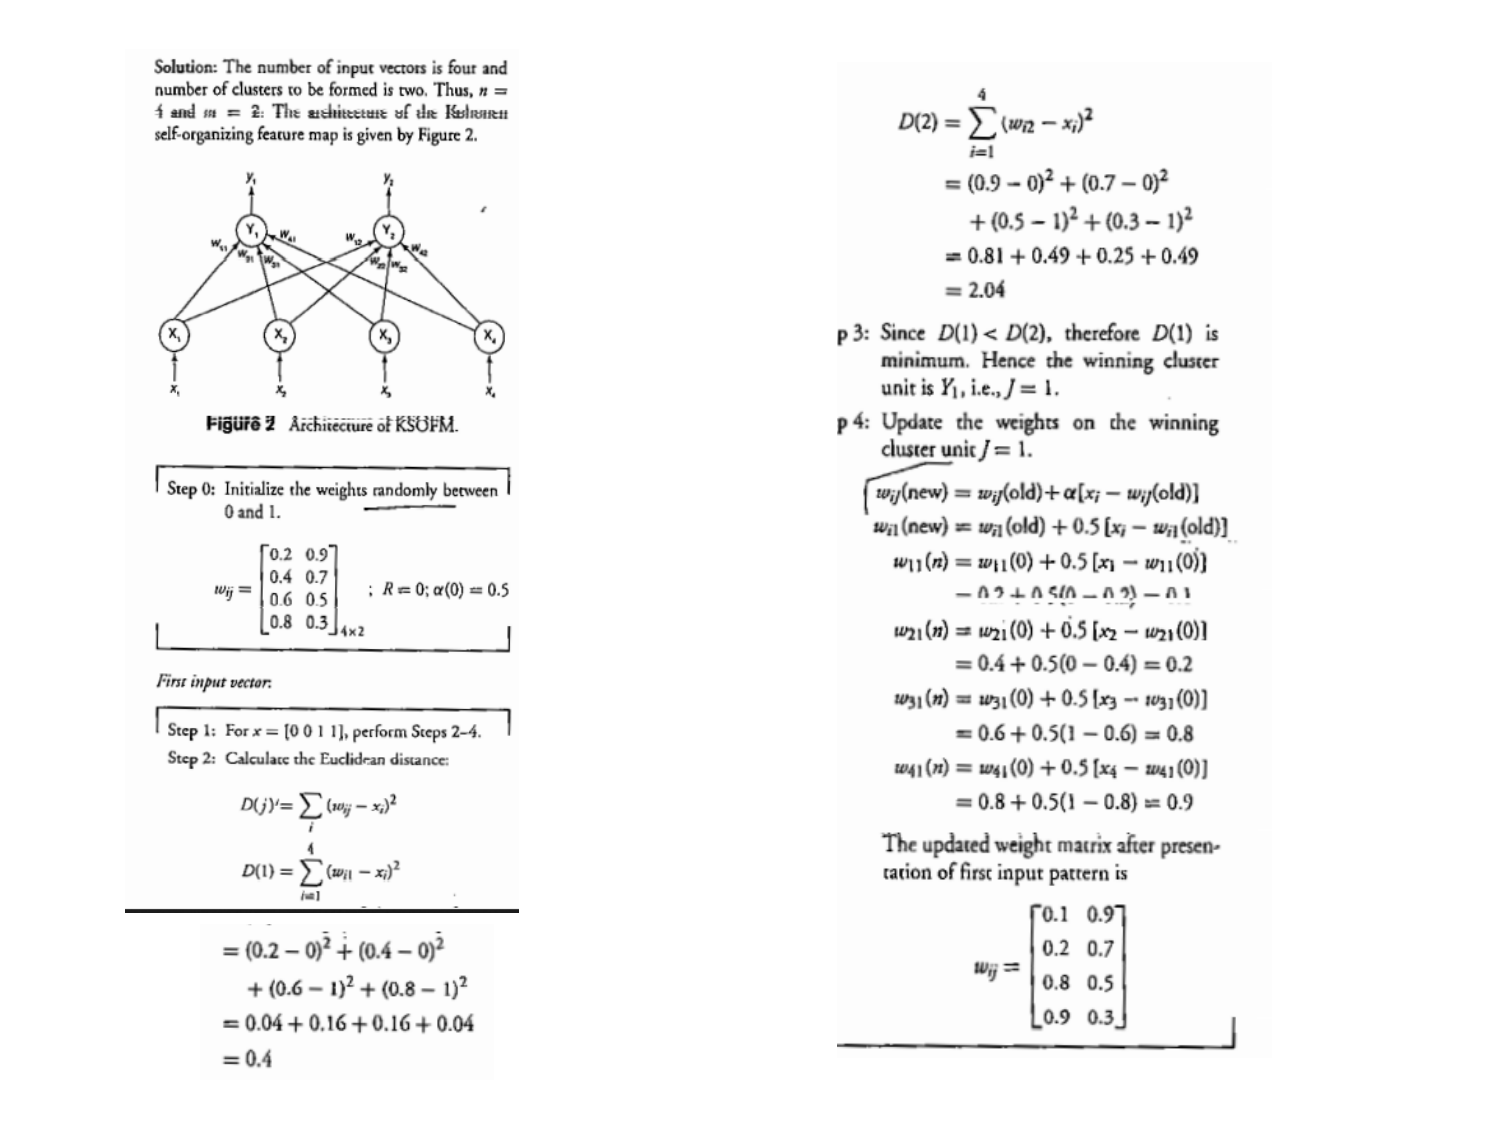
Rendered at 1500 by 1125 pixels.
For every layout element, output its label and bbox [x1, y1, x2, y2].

picture [837, 62, 1273, 1058]
list [124, 49, 519, 913]
picture [199, 924, 494, 1080]
